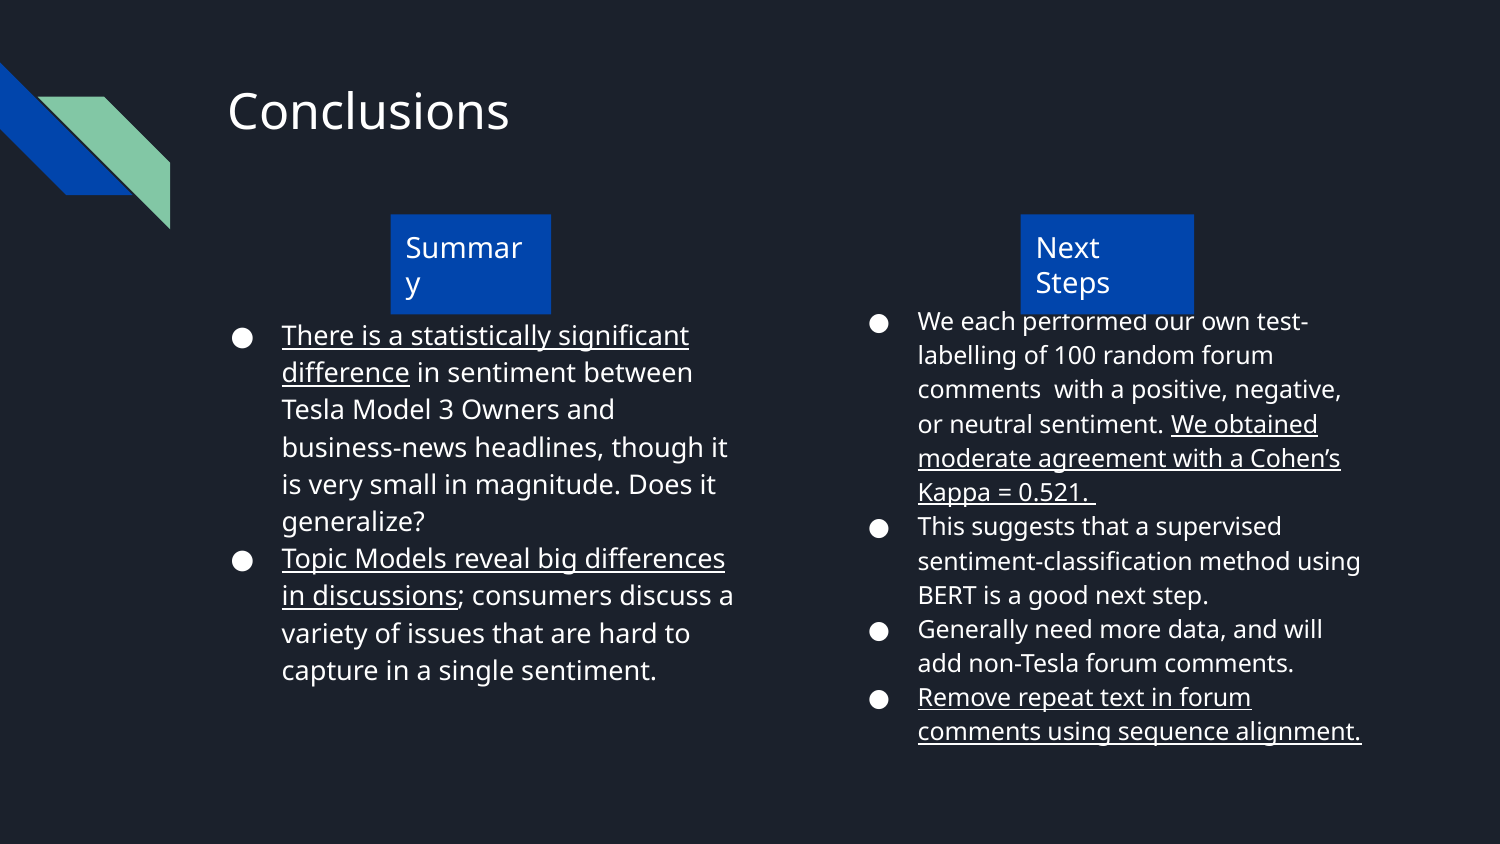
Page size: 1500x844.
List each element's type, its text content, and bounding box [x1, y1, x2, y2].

text_box Next Steps [1020, 214, 1195, 315]
list We each performed our own test-labelling of 100 random forum comments with a positive, negative, or neutral sentiment. We obtained moderate agreement with a Cohen’s Kappa = 0.521. This suggests that a supervised sentiment-classification method using BERT is a good next step. Generally need more data, and will add non-Tesla forum comments. Remove repeat text in forum comments using sequence alignment. [828, 286, 1387, 764]
list There is a statistically significant difference in sentiment between Tesla Model 3 Owners and business-news headlines, though it is very small in magnitude. Does it generalize? Topic Models reveal big differences in discussions; consumers discuss a variety of issues that are hard to capture in a single sentiment. [191, 298, 750, 752]
title Conclusions [212, 64, 1368, 215]
text_box Summary [390, 214, 552, 315]
